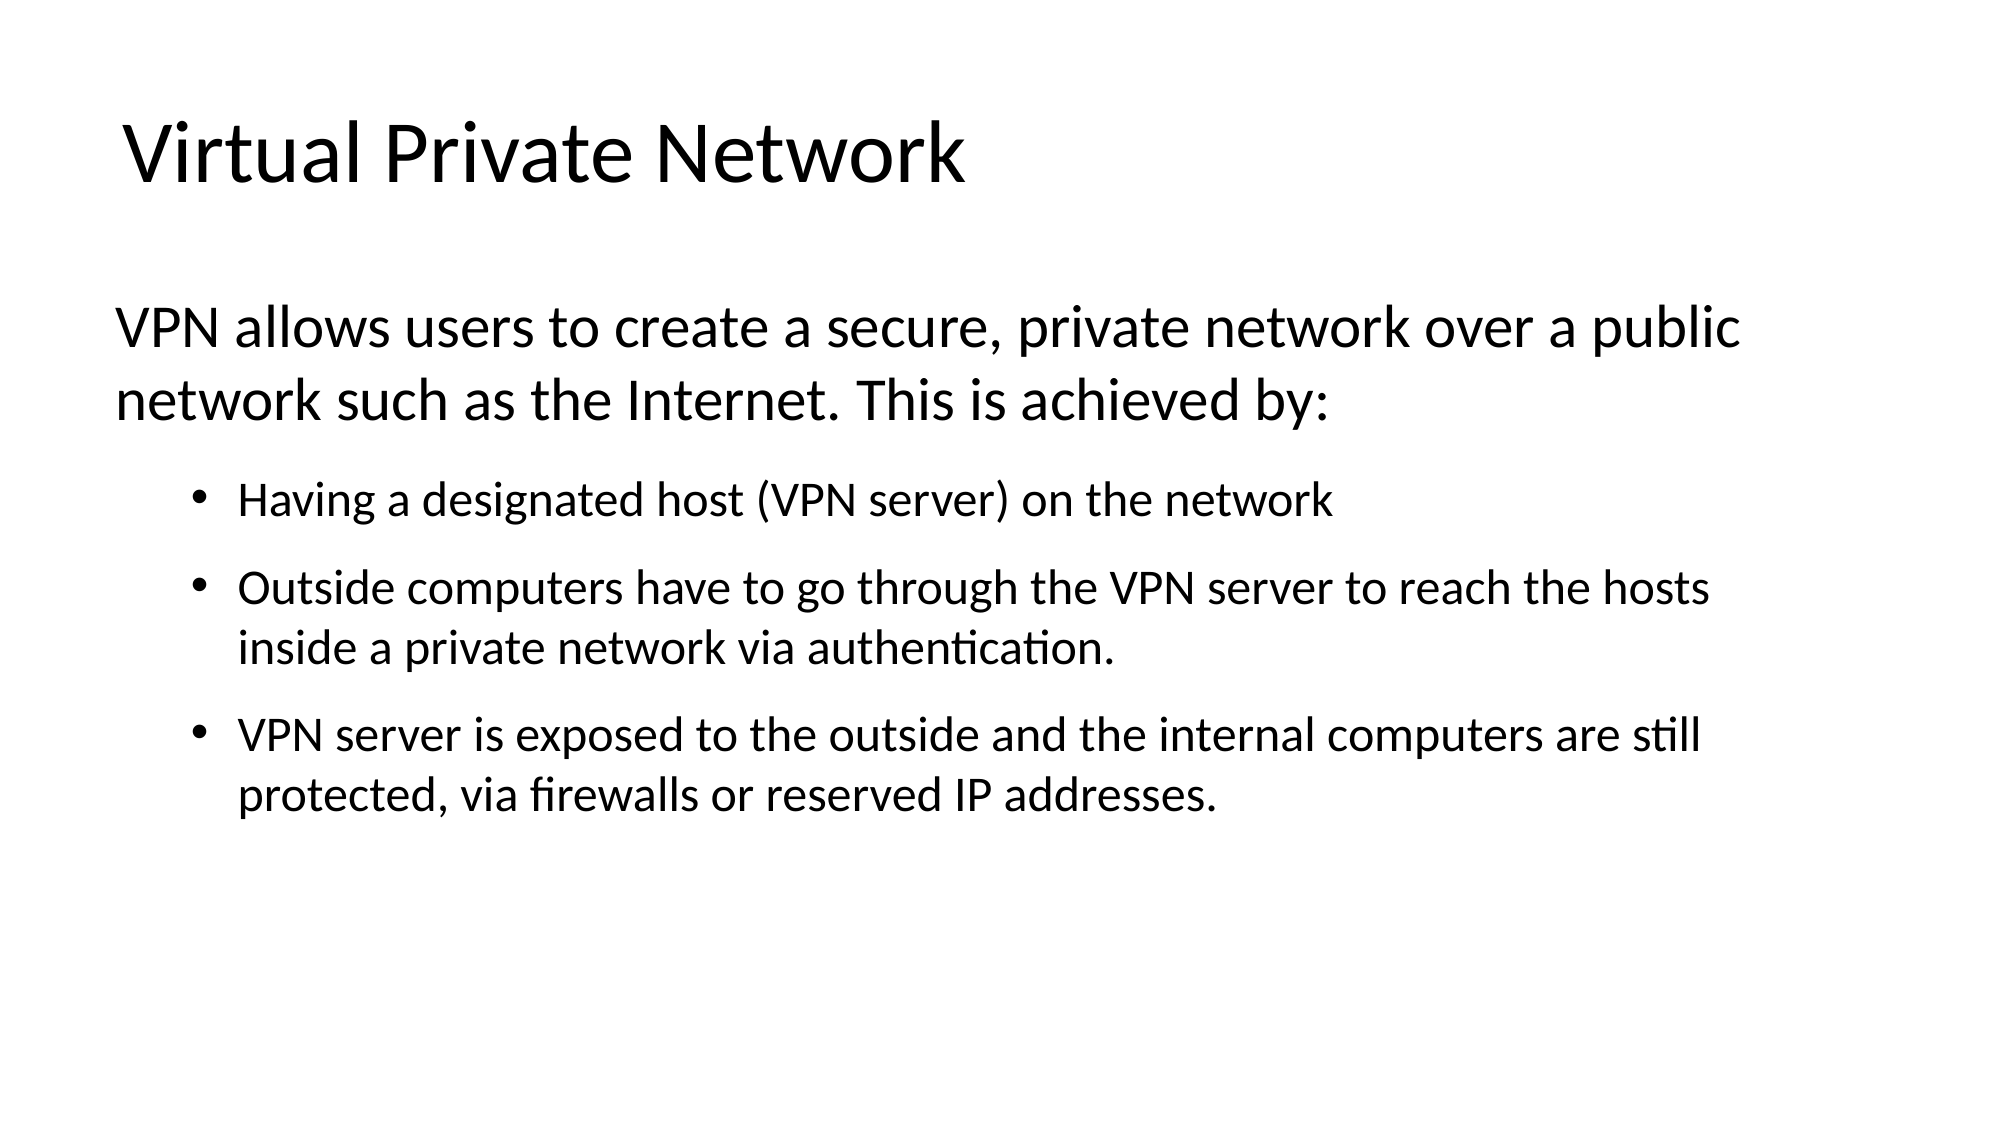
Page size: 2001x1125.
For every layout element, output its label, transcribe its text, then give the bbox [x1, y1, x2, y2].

list VPN allows users to create a secure, private network over a public network such as the Internet. This is achieved by: Having a designated host (VPN server) on the network Outside computers have to go through the VPN server to reach the hosts inside a private network via authentication. VPN server is exposed to the outside and the internal computers are still protected, via firewalls or reserved IP addresses. [100, 279, 1851, 896]
title Virtual Private Network [107, 53, 1458, 241]
